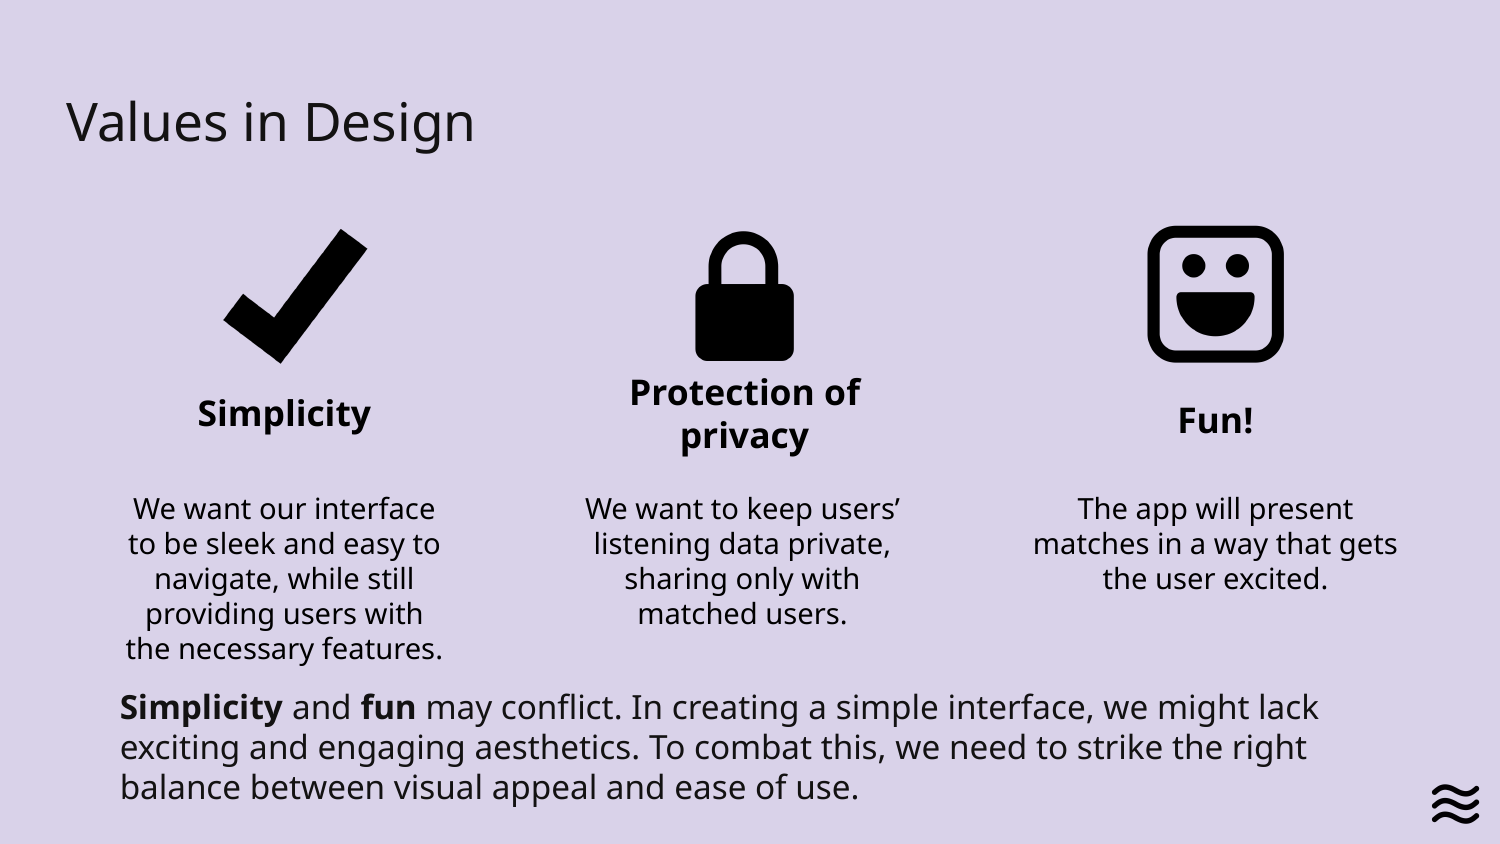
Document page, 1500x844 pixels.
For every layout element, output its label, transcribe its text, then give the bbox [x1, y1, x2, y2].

text_box The app will present matches in a way that gets the user excited. [1016, 475, 1415, 612]
picture [654, 224, 835, 376]
text_box We want to keep users’ listening data private, sharing only with matched users. [553, 475, 932, 612]
text_box Simplicity and fun may conflict. In creating a simple interface, we might lack exciting and engaging aesthetics. To combat this, we need to strike the right balance between visual appeal and ease of use. [104, 670, 1414, 821]
text_box Simplicity [104, 379, 465, 446]
picture [205, 224, 385, 369]
text_box Fun! [1035, 386, 1396, 452]
title Values in Design [51, 72, 1449, 167]
picture [1426, 780, 1485, 831]
text_box We want our interface to be sleek and easy to navigate, while still providing users with the necessary features. [104, 475, 465, 612]
text_box Protection of privacy [564, 379, 925, 446]
picture [1125, 222, 1306, 371]
